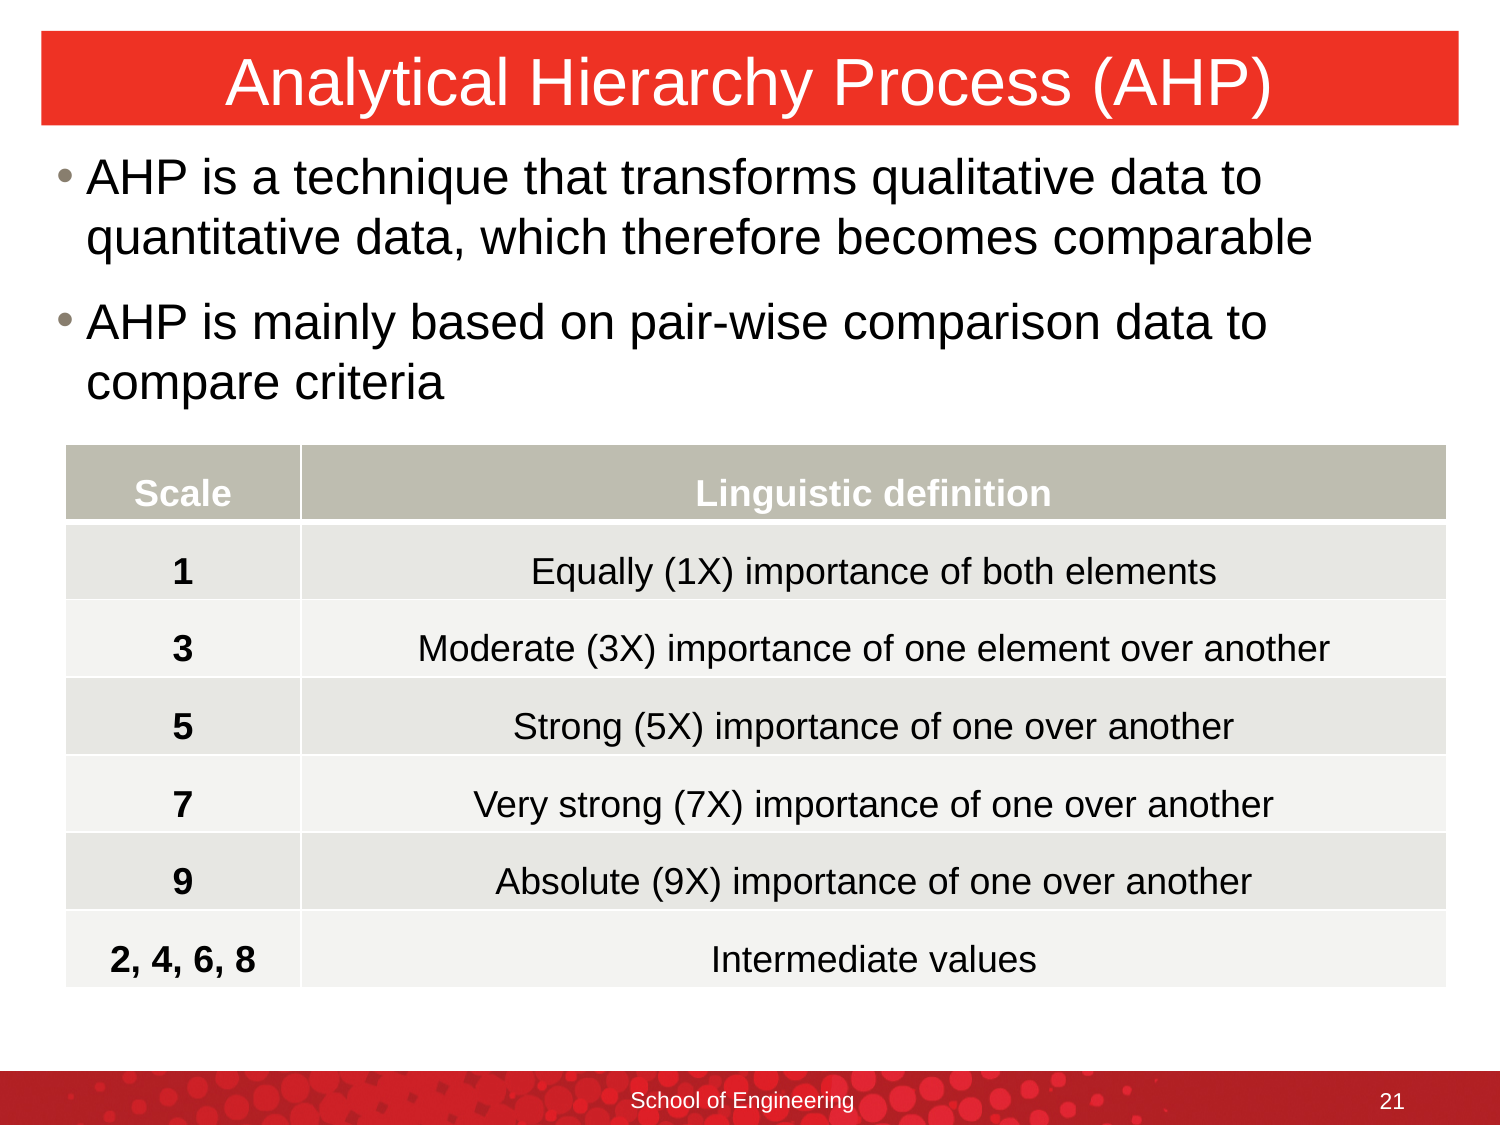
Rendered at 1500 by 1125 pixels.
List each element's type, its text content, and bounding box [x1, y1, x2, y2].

table_header Linguistic definition [302, 445, 1446, 519]
table_header Scale [66, 445, 300, 519]
footer School of Engineering [428, 1078, 1058, 1115]
picture [0, 1071, 1500, 1125]
table_cell Moderate (3X) importance of one element over another [302, 600, 1446, 676]
list AHP is a technique that transforms qualitative data to quantitative data, which therefore becomes comparable AHP is mainly based on pair-wise comparison data to compare criteria [41, 137, 1459, 1059]
table_cell Very strong (7X) importance of one over another [302, 756, 1446, 831]
slide_number 21 [1069, 1078, 1421, 1115]
table_cell Strong (5X) importance of one over another [302, 678, 1446, 754]
table_cell 9 [66, 833, 300, 909]
table_cell Absolute (9X) importance of one over another [302, 833, 1446, 909]
table_cell 3 [66, 600, 300, 676]
title Analytical Hierarchy Process (AHP) [41, 30, 1459, 126]
table_cell 7 [66, 756, 300, 831]
table_cell Equally (1X) importance of both elements [302, 525, 1446, 599]
table_cell Intermediate values [302, 911, 1446, 987]
table_cell 2, 4, 6, 8 [66, 911, 300, 987]
table_cell 5 [66, 678, 300, 754]
table_cell 1 [66, 525, 300, 599]
